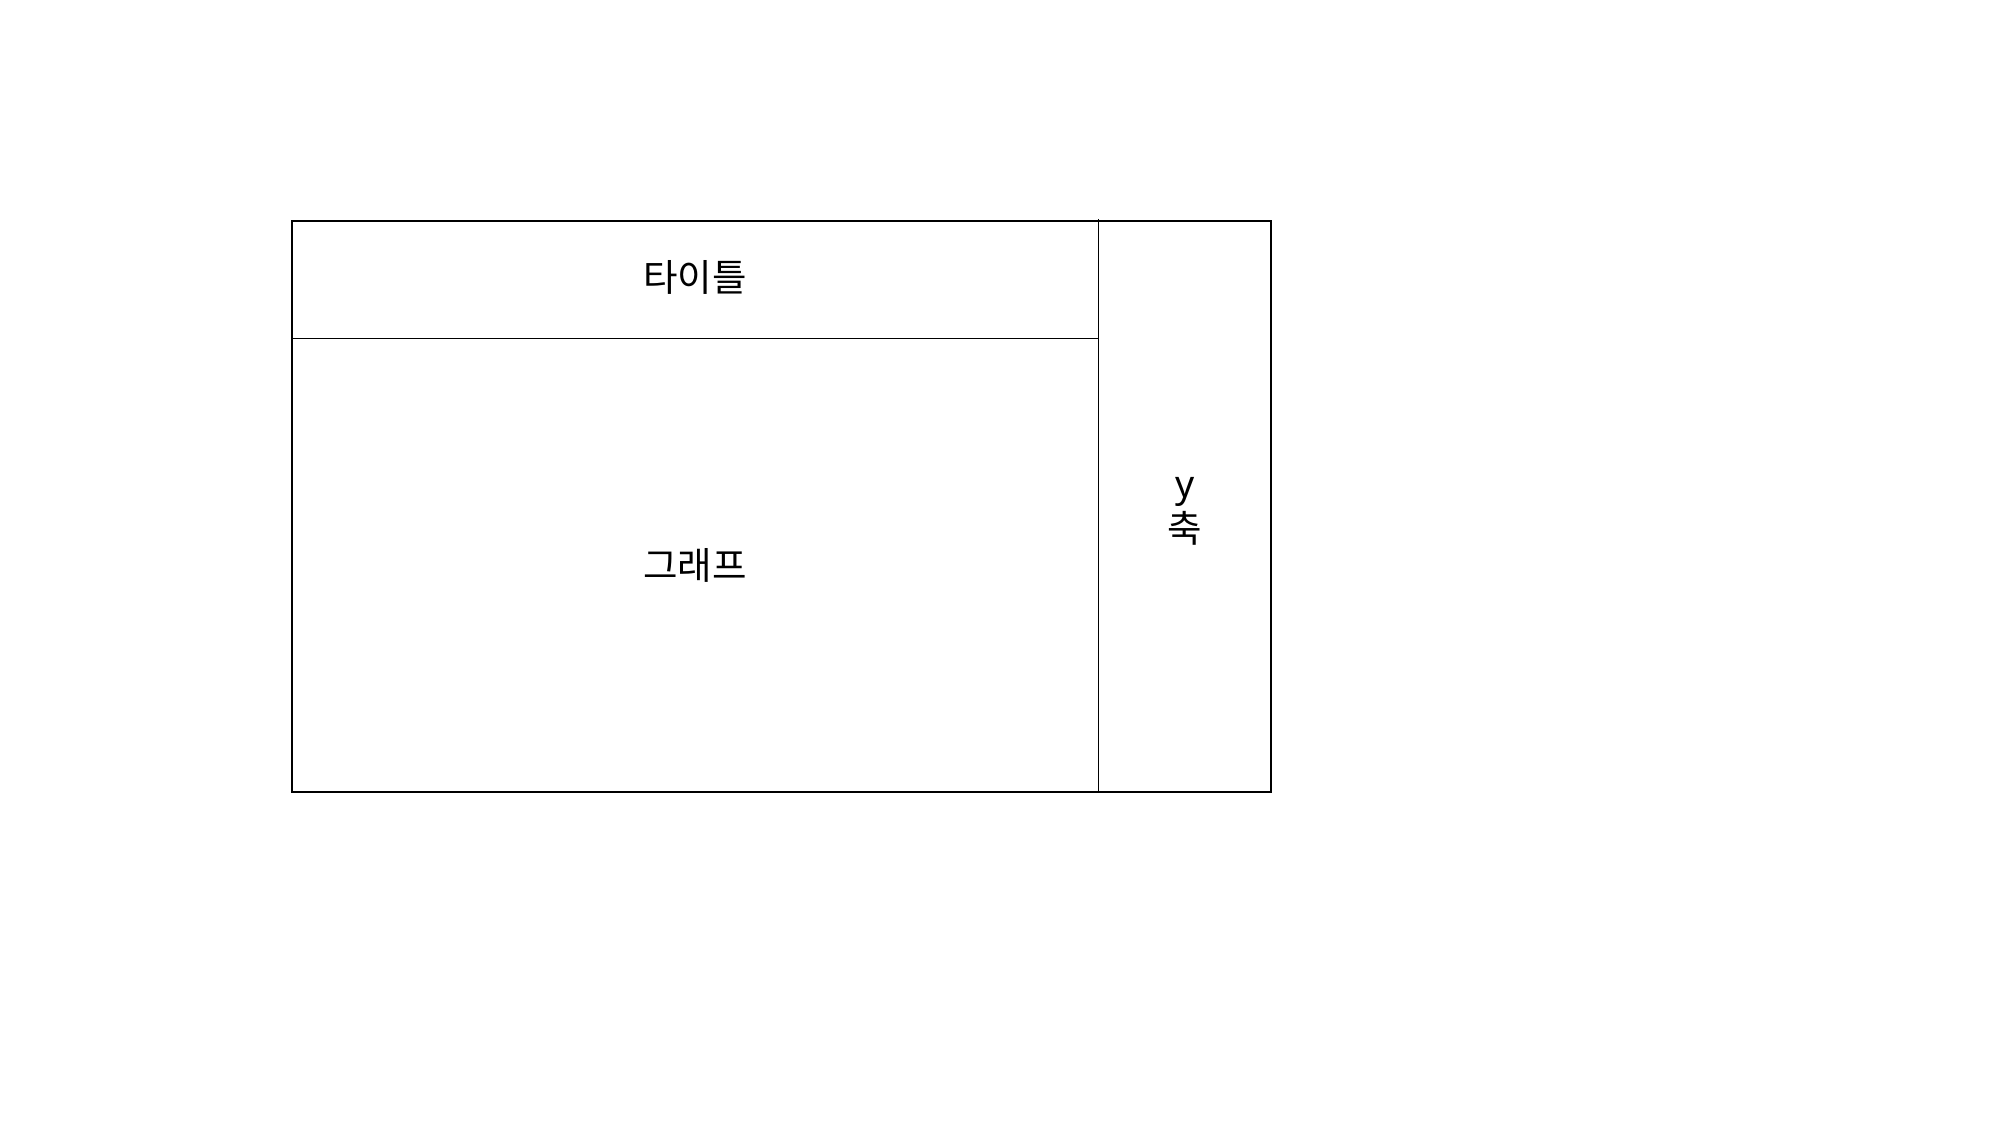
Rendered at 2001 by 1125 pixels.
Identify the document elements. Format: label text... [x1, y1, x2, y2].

text_box y 축 [1142, 452, 1227, 558]
text_box [291, 339, 1098, 793]
text_box [291, 220, 1098, 338]
text_box 타이틀 [537, 246, 854, 307]
text_box [1099, 220, 1272, 793]
text_box 그래프 [537, 535, 854, 595]
